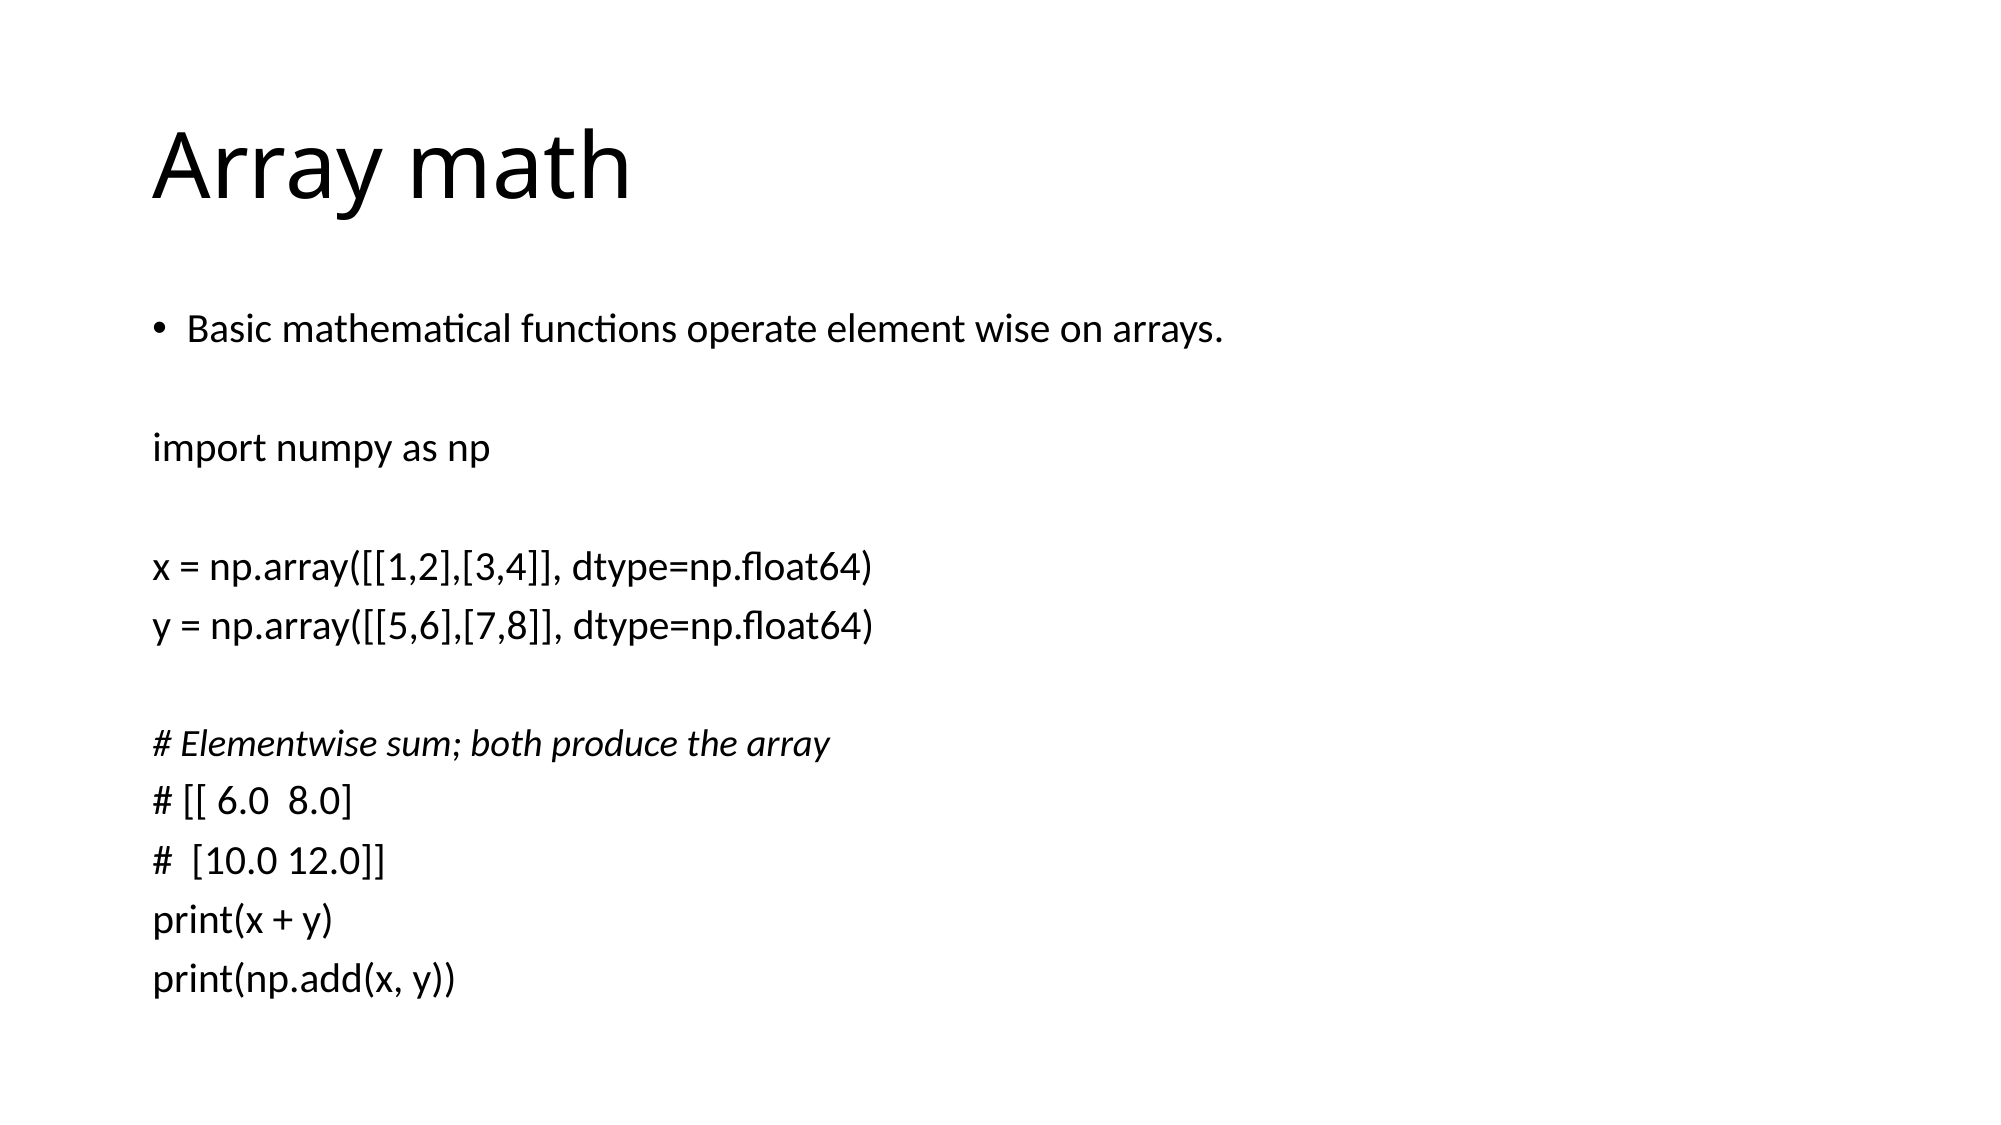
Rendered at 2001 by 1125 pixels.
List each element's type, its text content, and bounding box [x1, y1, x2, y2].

list Basic mathematical functions operate element wise on arrays. import numpy as np x = np.array([[1,2],[3,4]], dtype=np.float64) y = np.array([[5,6],[7,8]], dtype=np.float64) # Elementwise sum; both produce the array # [[ 6.0 8.0] # [10.0 12.0]] print(x + y) print(np.add(x, y)) [137, 299, 1863, 1014]
title Array math [137, 59, 1863, 278]
